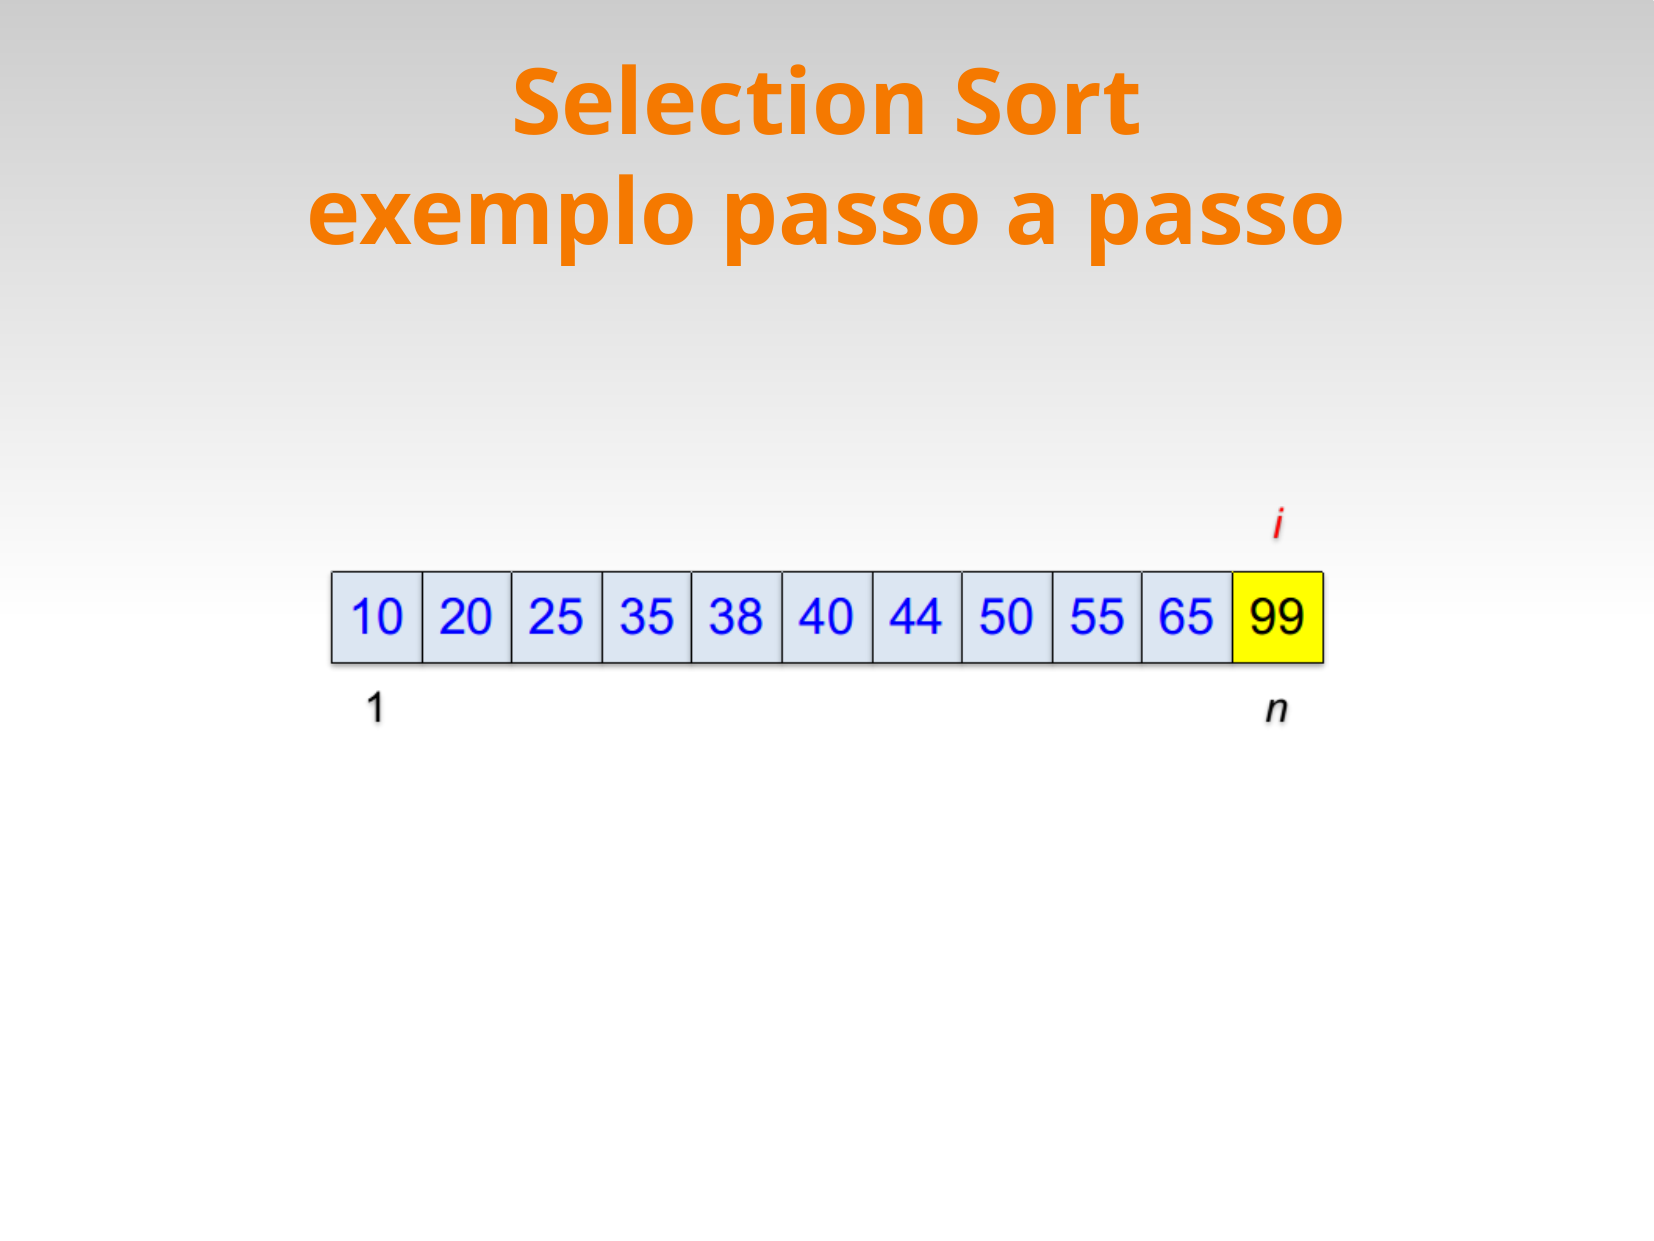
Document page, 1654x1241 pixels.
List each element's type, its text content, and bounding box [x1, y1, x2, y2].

picture [324, 477, 1329, 763]
text_box Selection Sort exemplo passo a passo [82, 34, 1571, 272]
